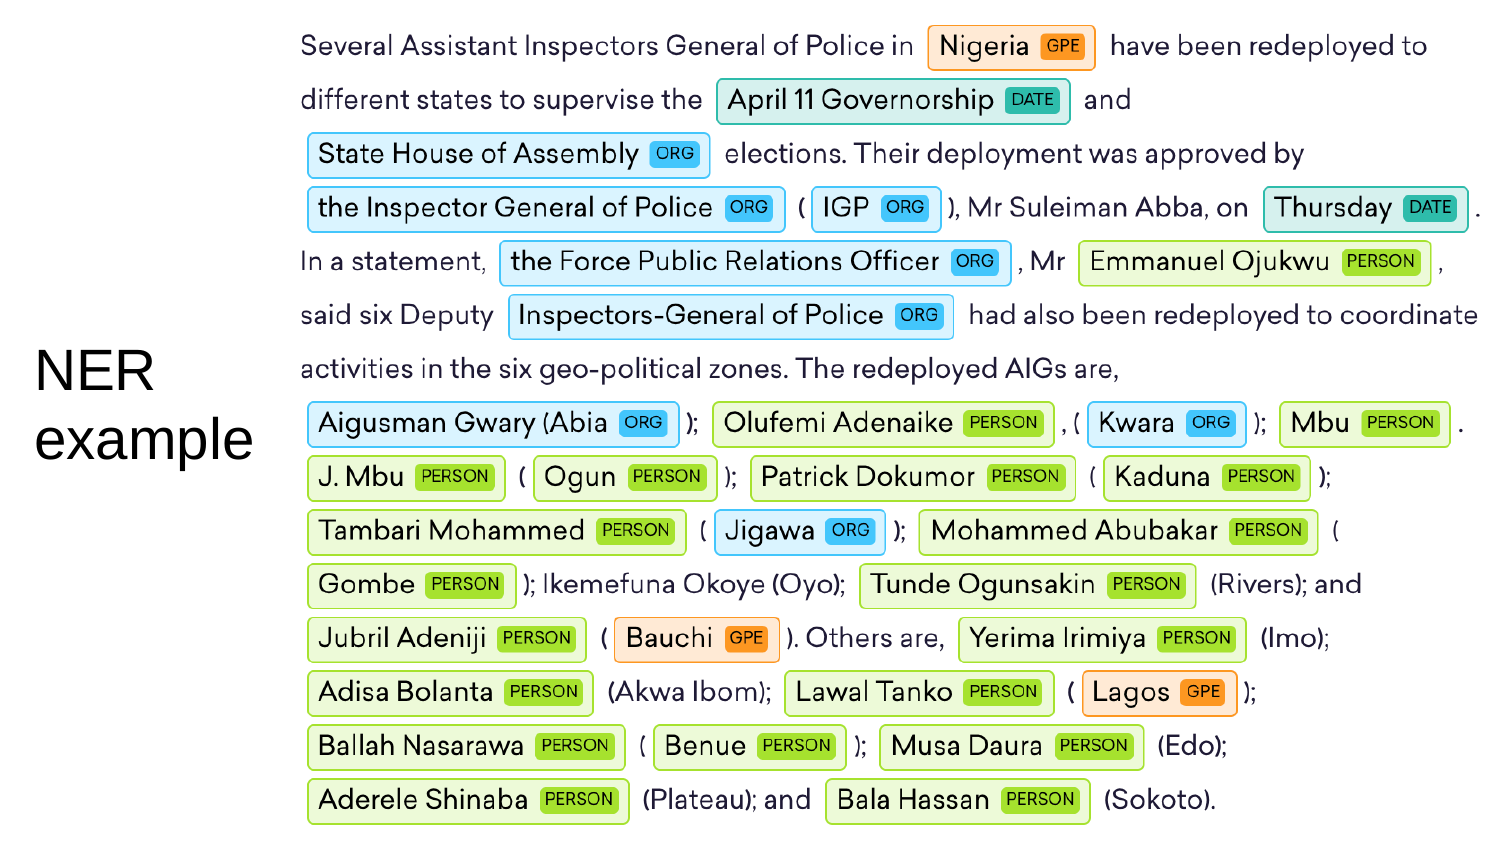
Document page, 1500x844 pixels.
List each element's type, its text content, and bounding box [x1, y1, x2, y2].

picture [285, 0, 1492, 844]
title NER example [19, 316, 280, 568]
